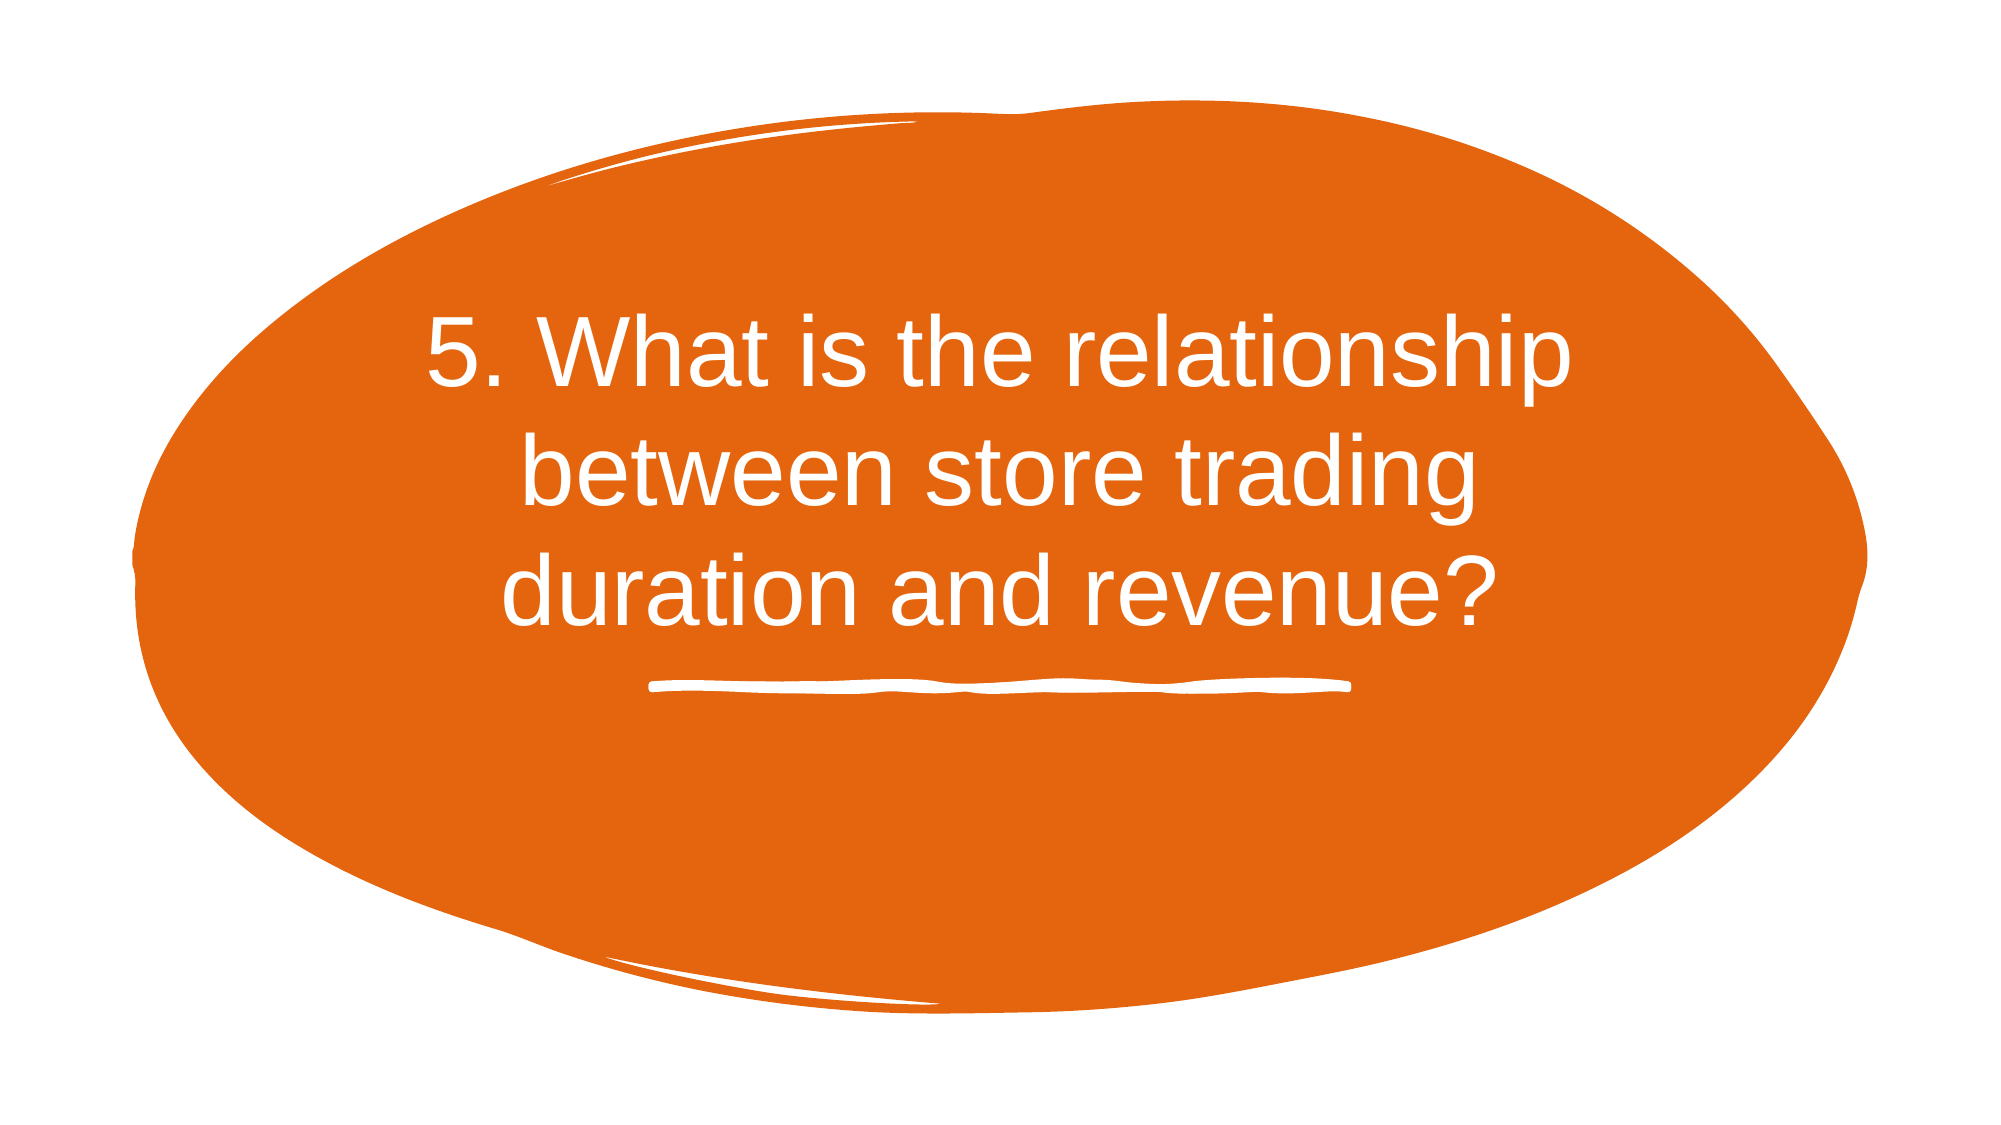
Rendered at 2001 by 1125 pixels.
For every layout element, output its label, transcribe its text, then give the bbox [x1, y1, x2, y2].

title 5. What is the relationship between store trading duration and revenue? [339, 207, 1661, 724]
